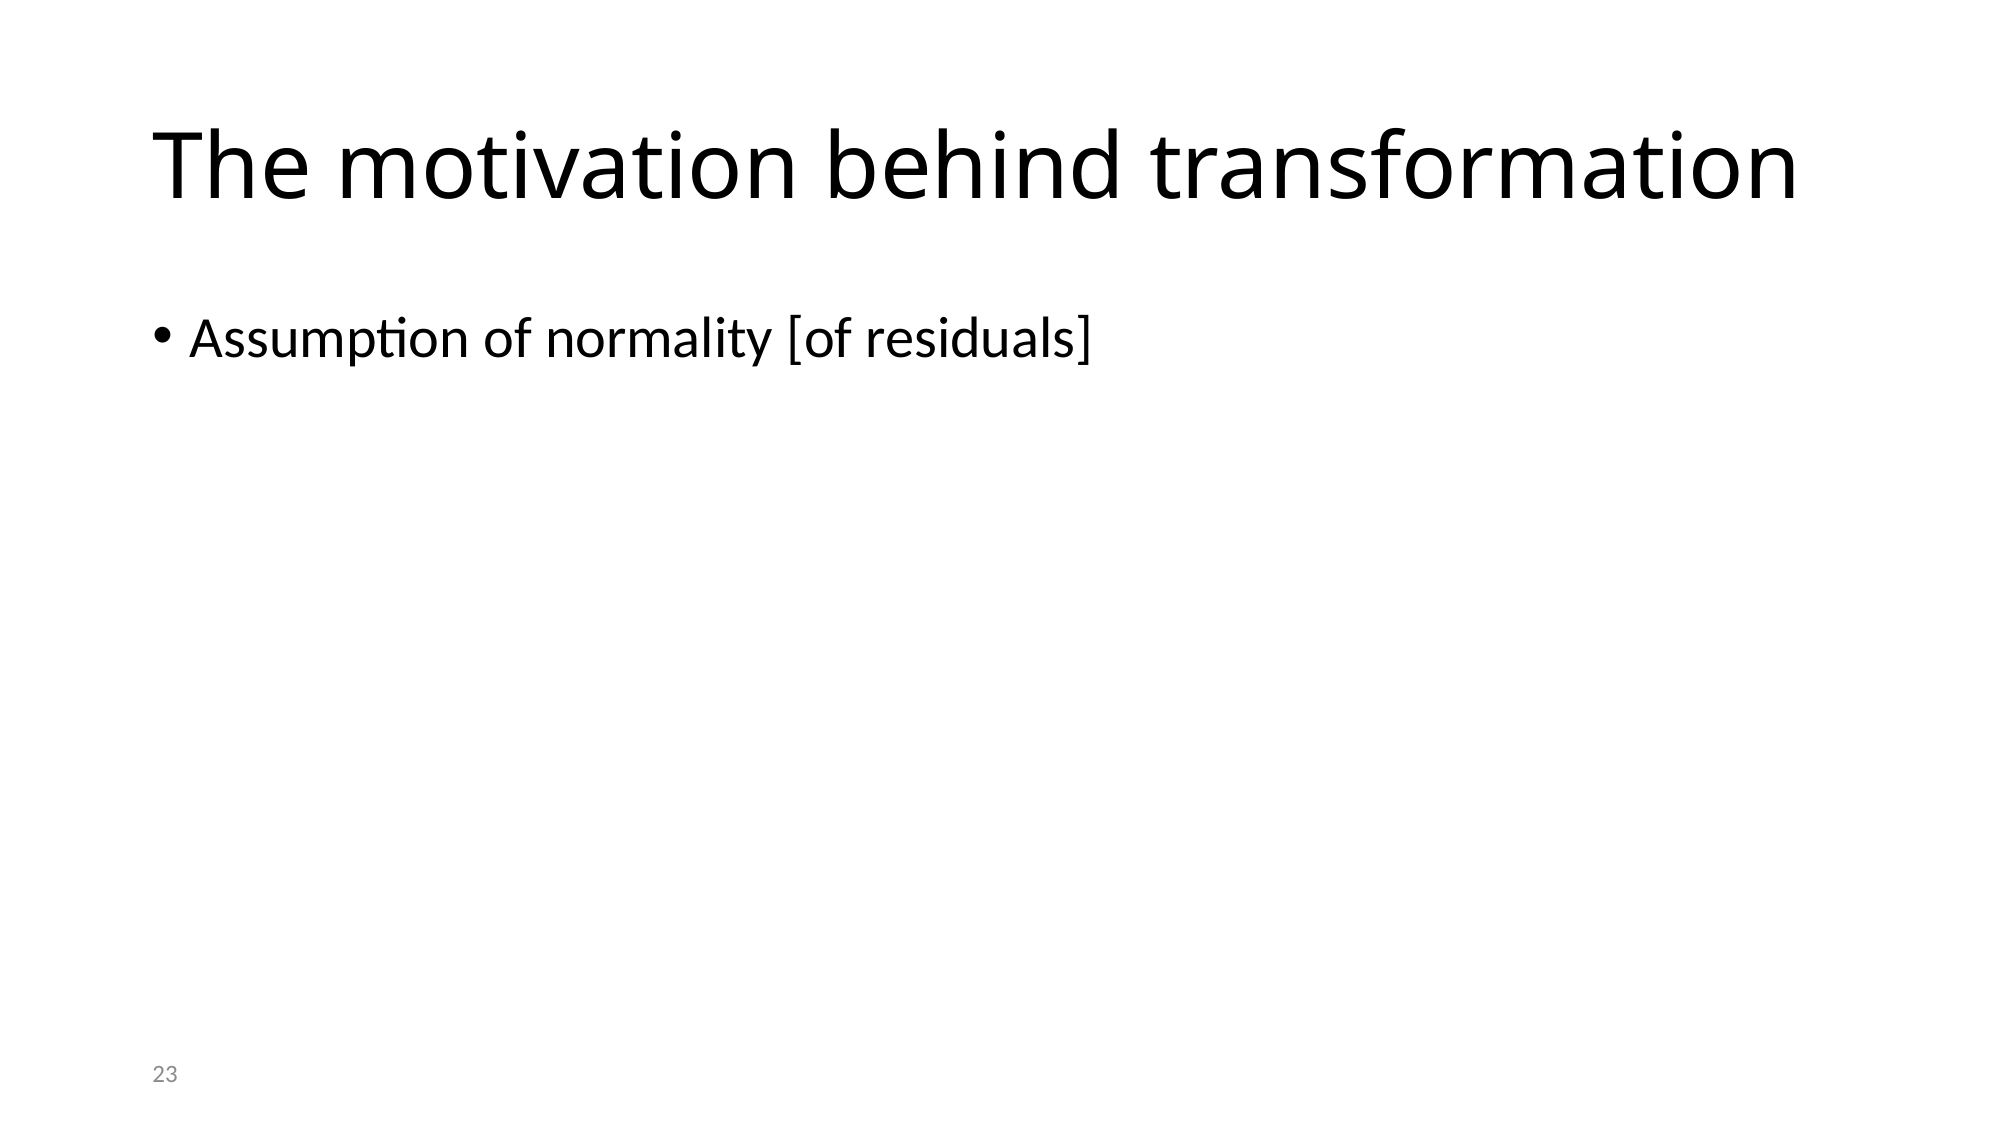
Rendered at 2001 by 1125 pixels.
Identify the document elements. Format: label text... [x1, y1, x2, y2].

slide_number 23 [137, 1042, 588, 1103]
title The motivation behind transformation [137, 59, 1863, 278]
list Assumption of normality [of residuals] [137, 299, 1863, 1014]
